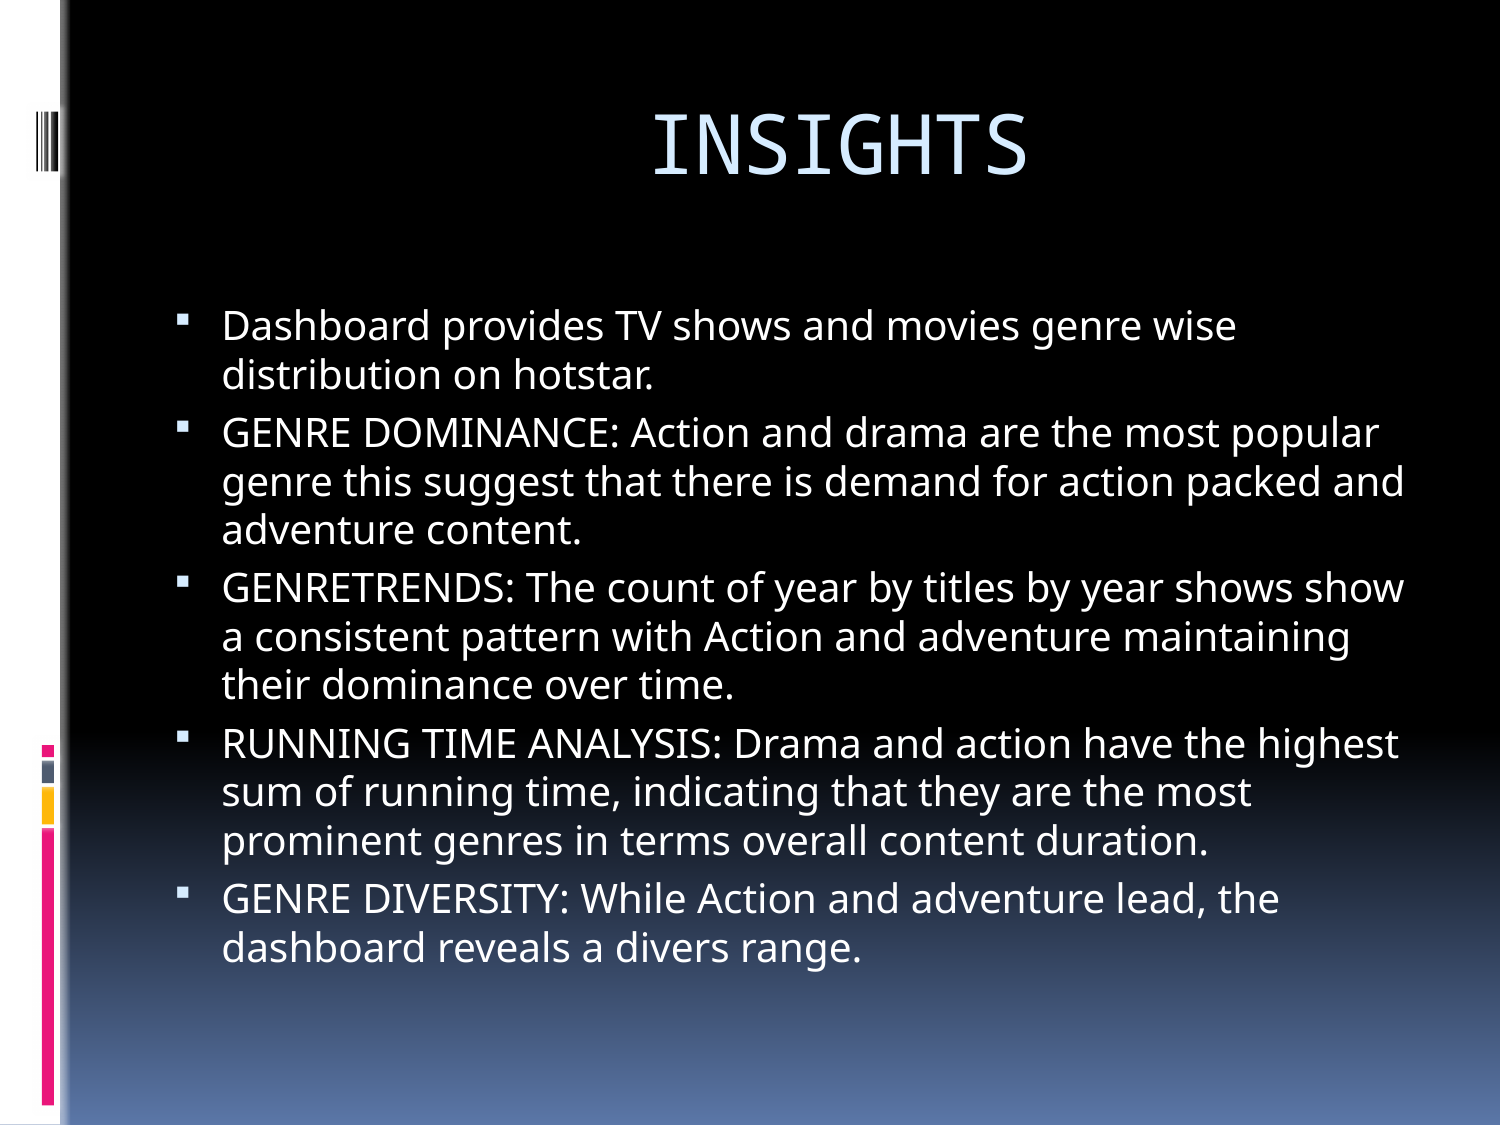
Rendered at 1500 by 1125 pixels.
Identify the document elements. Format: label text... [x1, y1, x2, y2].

title INSIGHTS [150, 83, 1425, 234]
list Dashboard provides TV shows and movies genre wise distribution on hotstar. GENRE DOMINANCE: Action and drama are the most popular genre this suggest that there is demand for action packed and adventure content. GENRETRENDS: The count of year by titles by year shows show a consistent pattern with Action and adventure maintaining their dominance over time. RUNNING TIME ANALYSIS: Drama and action have the highest sum of running time, indicating that they are the most prominent genres in terms overall content duration. GENRE DIVERSITY: While Action and adventure lead, the dashboard reveals a divers range. [150, 292, 1425, 1043]
